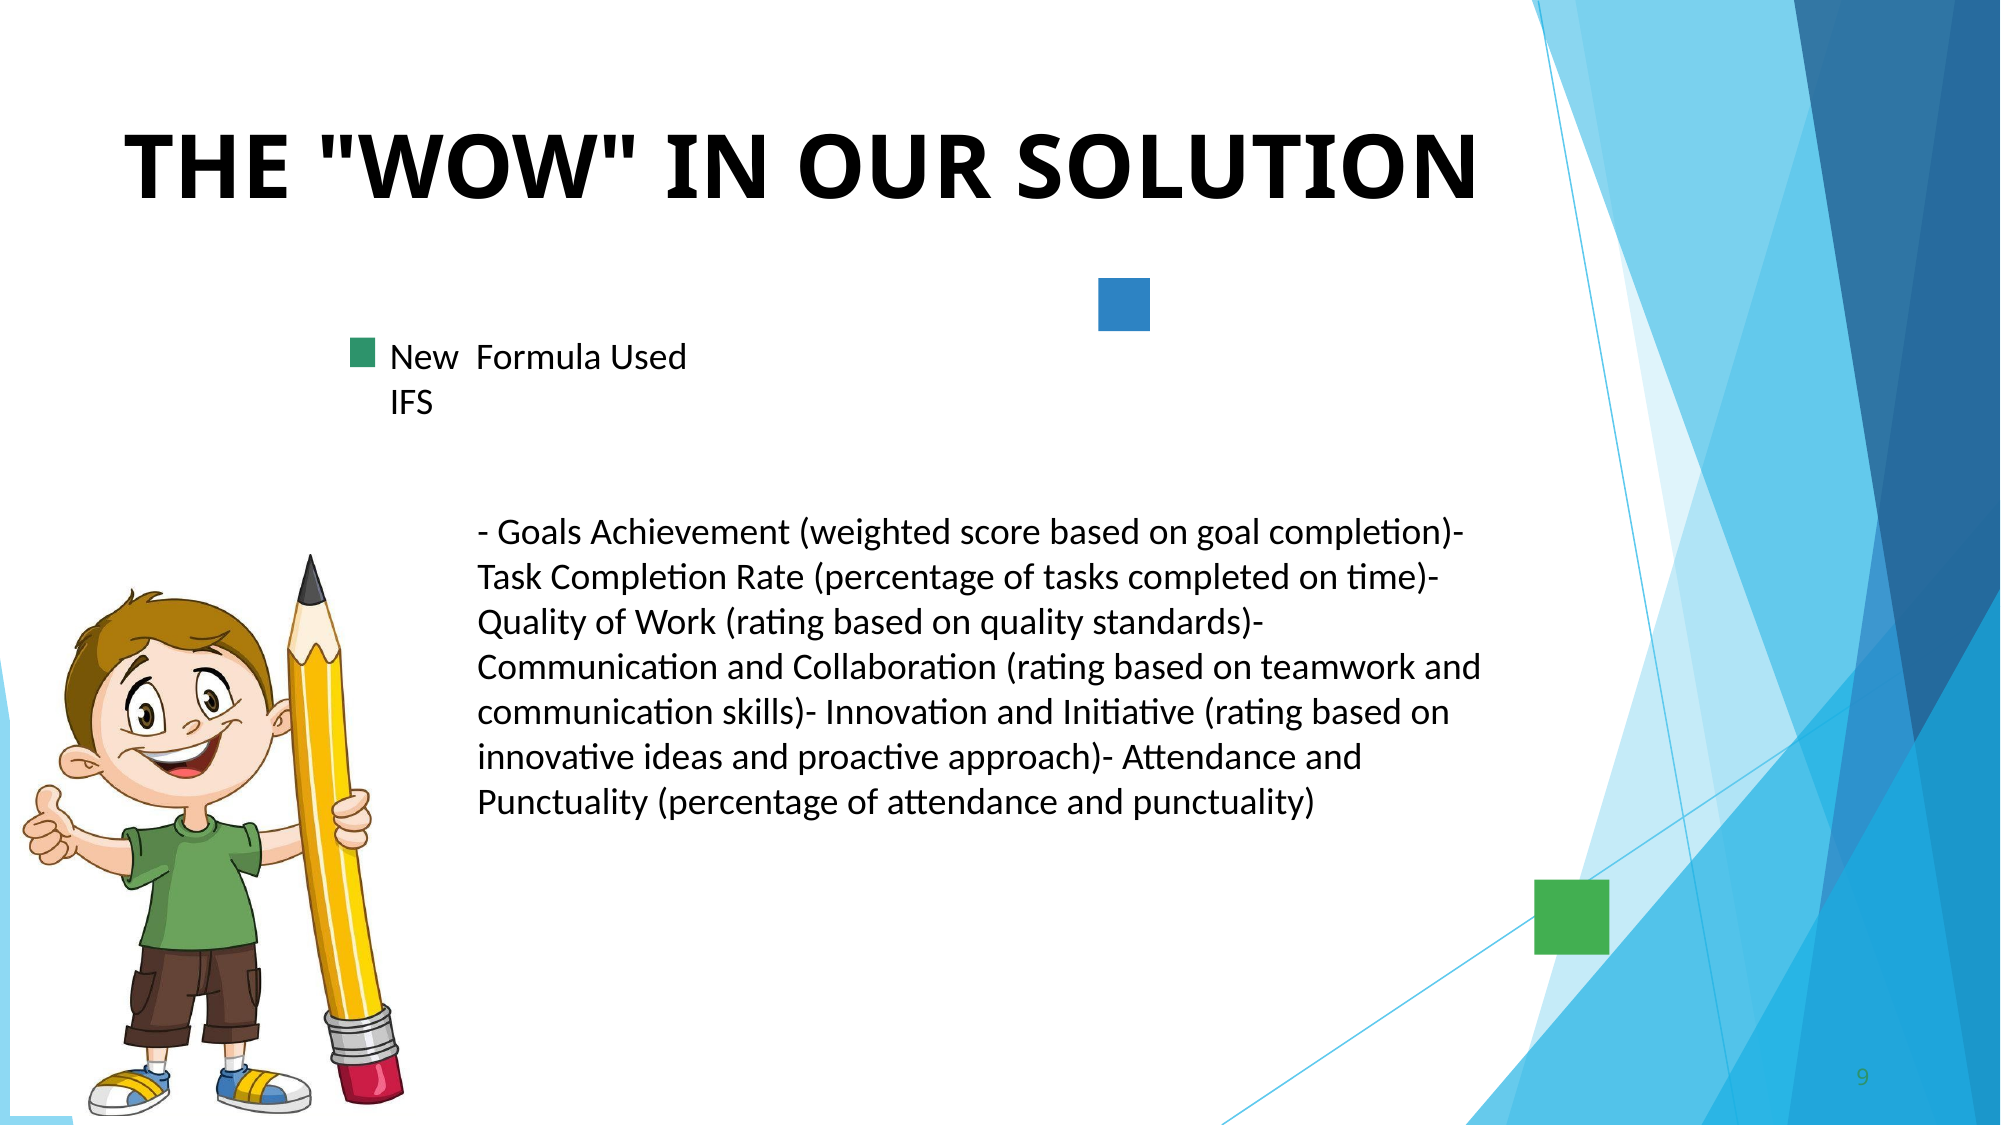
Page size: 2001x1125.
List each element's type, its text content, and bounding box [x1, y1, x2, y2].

text_box New Formula Used IFS [374, 324, 888, 430]
title THE "WOW" IN OUR SOLUTION [121, 107, 1513, 298]
text_box [1098, 298, 1150, 332]
text_box [1534, 879, 1610, 955]
text_box - Goals Achievement (weighted score based on goal completion)- Task Completion Rate (percentage of tasks completed on time)- Quality of Work (rating based on quality standards)- Communication and Collaboration (rating based on teamwork and communication skills)- Innovation and Initiative (rating based on innovative ideas and proactive approach)- Attendance and Punctuality (percentage of attendance and punctuality) [462, 499, 1500, 830]
text_box [350, 337, 374, 368]
text_box [449, 386, 1850, 543]
text_box 9 [1849, 1061, 1888, 1095]
picture [10, 554, 416, 1116]
